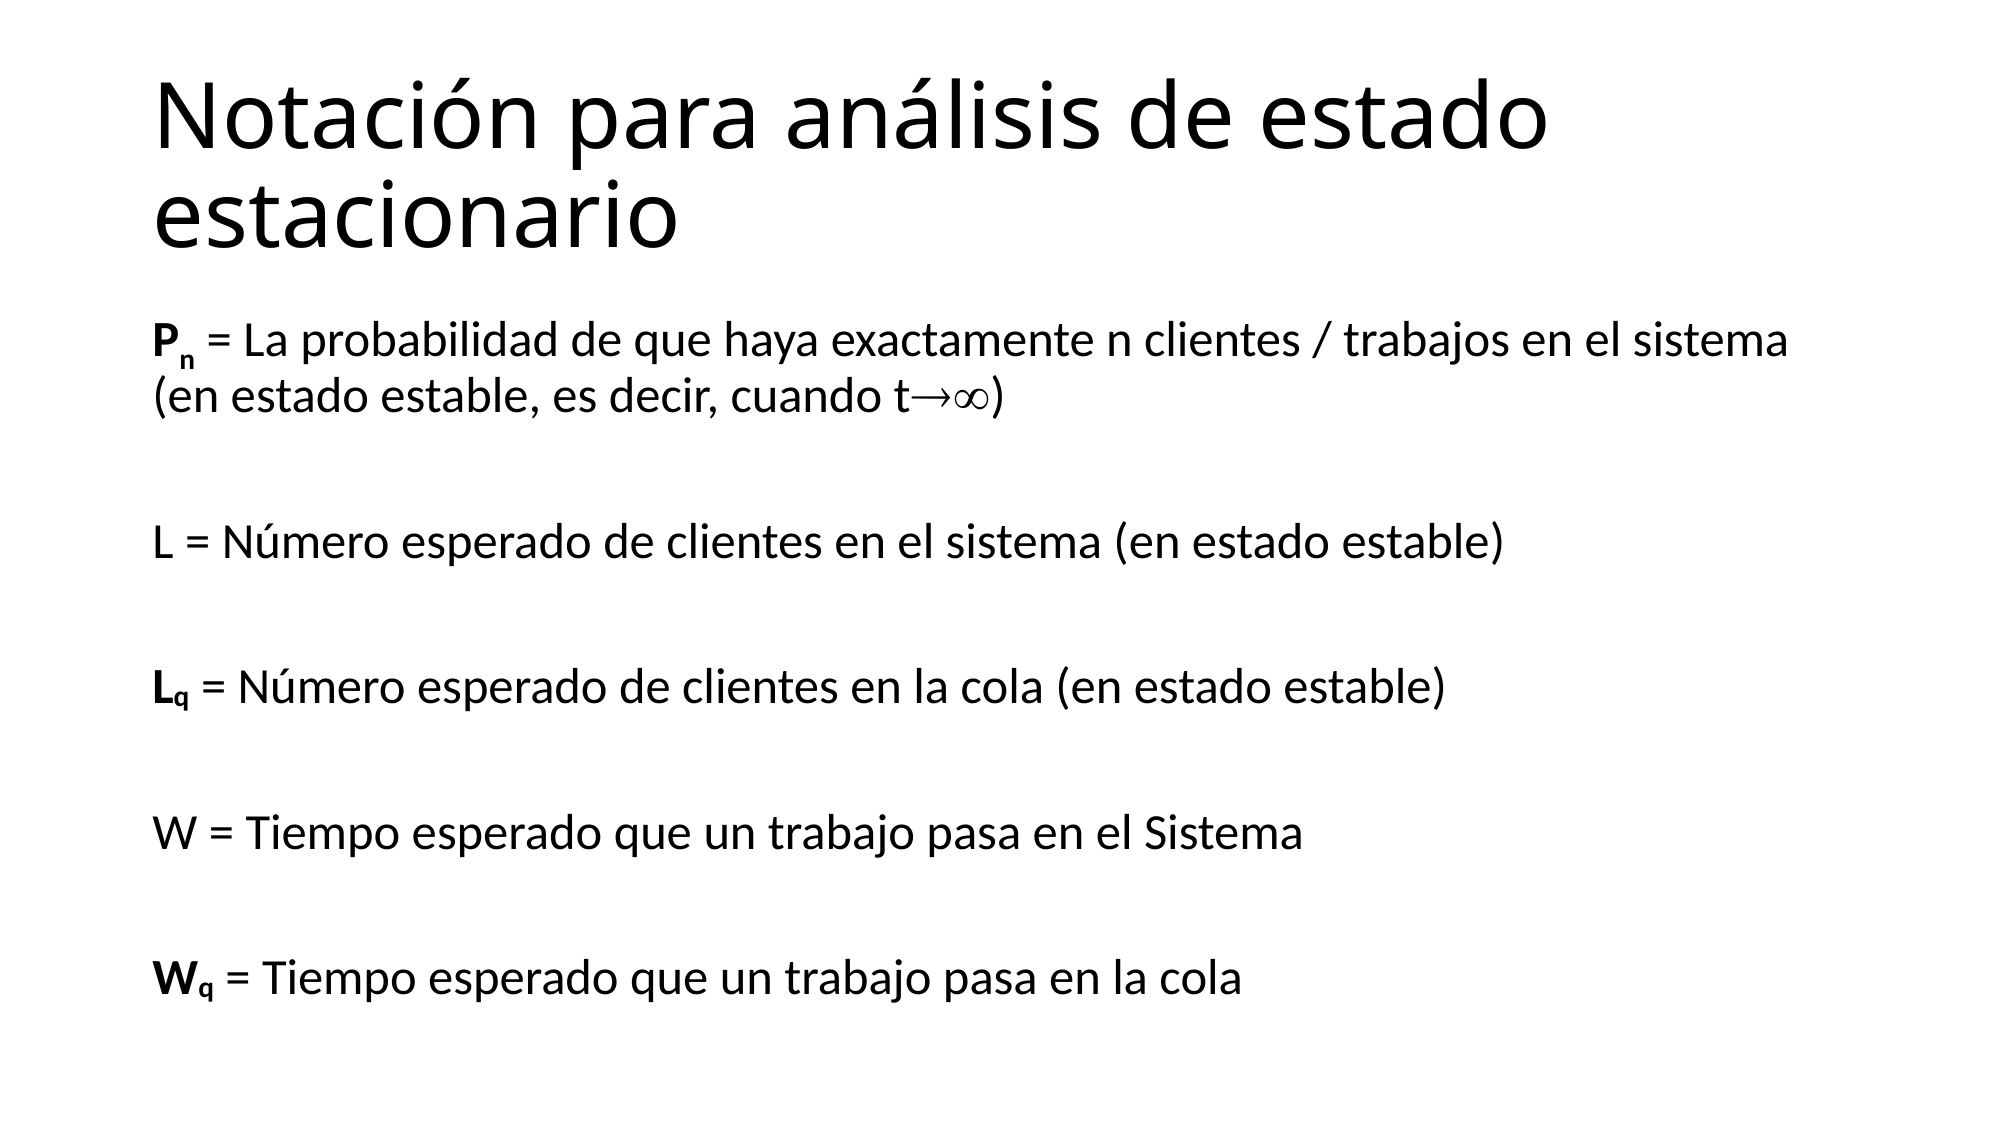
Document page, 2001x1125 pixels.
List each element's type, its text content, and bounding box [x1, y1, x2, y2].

list Pn = La probabilidad de que haya exactamente n clientes / trabajos en el sistema (en estado estable, es decir, cuando t) L = Número esperado de clientes en el sistema (en estado estable) Lq = Número esperado de clientes en la cola (en estado estable) W = Tiempo esperado que un trabajo pasa en el Sistema Wq = Tiempo esperado que un trabajo pasa en la cola [137, 299, 1863, 1014]
title Notación para análisis de estado estacionario [137, 59, 1863, 278]
